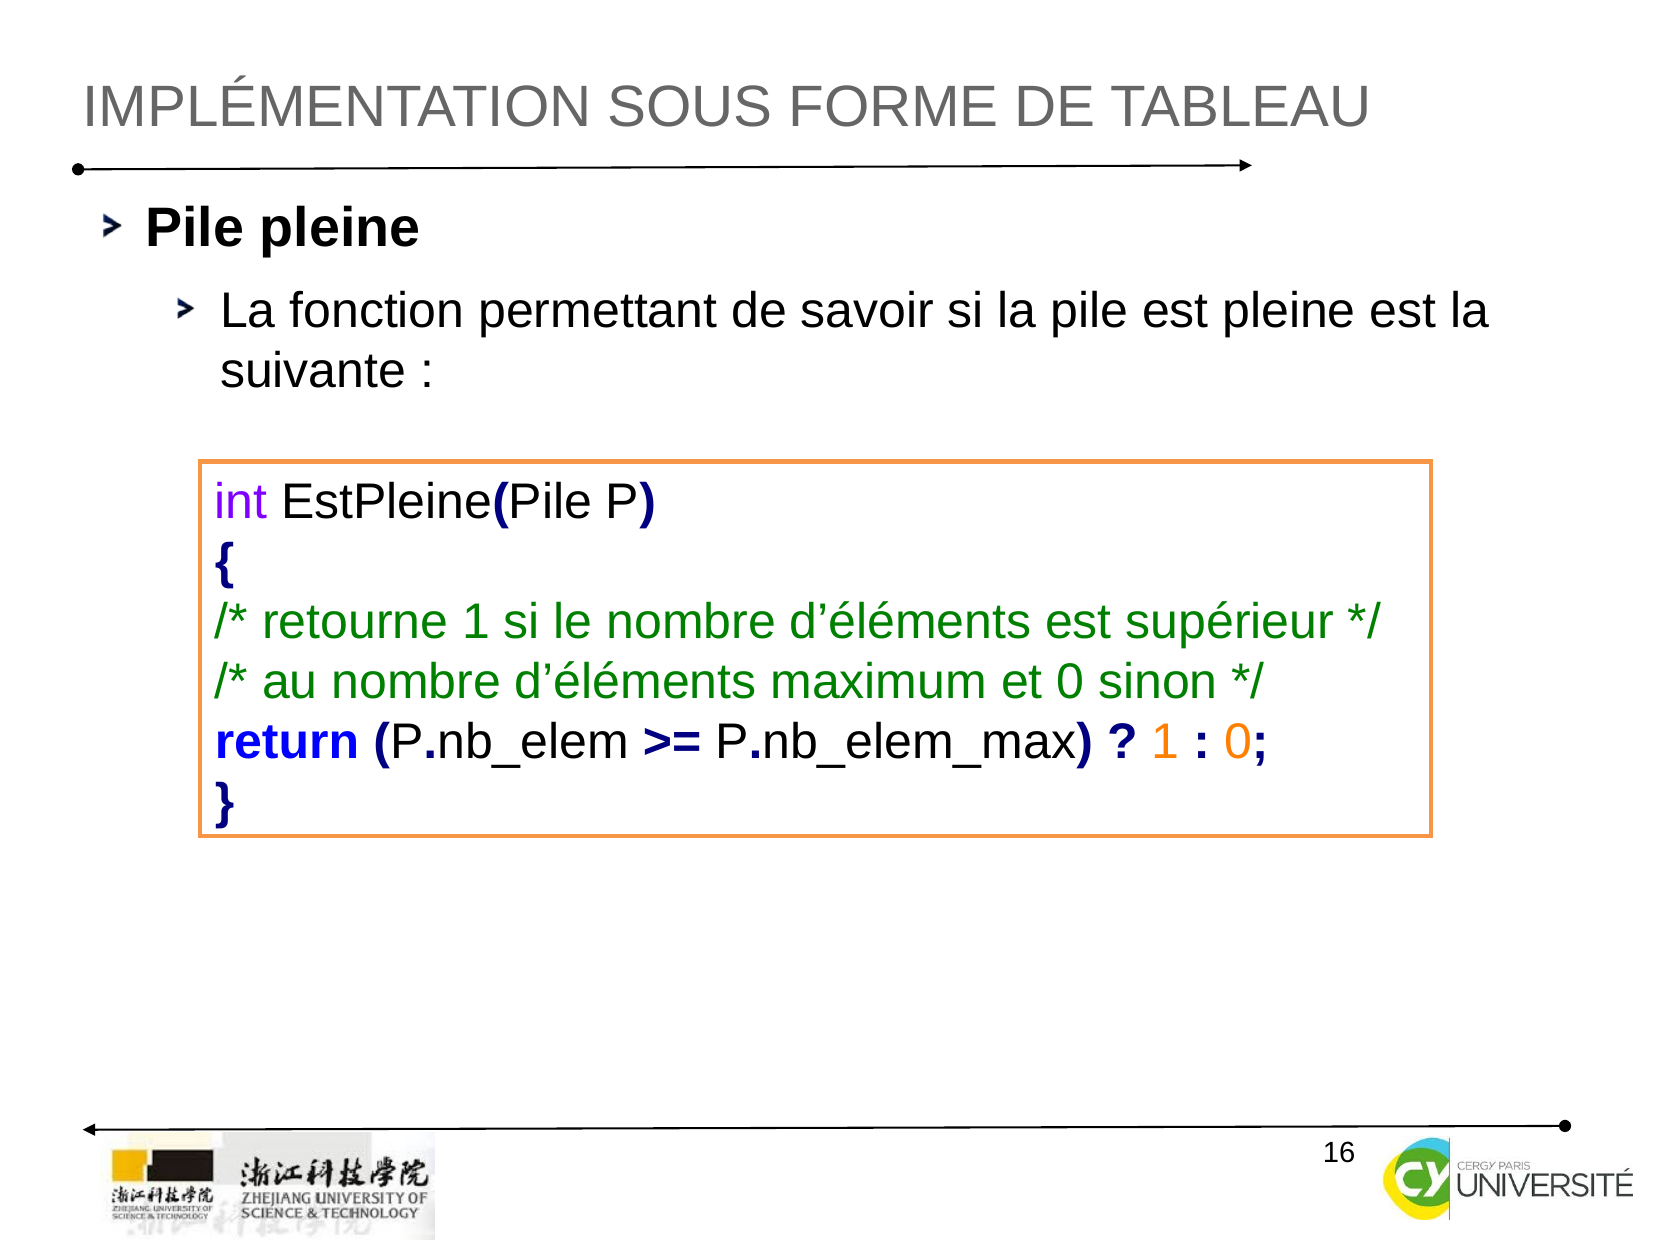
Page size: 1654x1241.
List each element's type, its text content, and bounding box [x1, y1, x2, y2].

picture [1380, 1136, 1633, 1220]
text_box int EstPleine(Pile P) { /* retourne 1 si le nombre d’éléments est supérieur */ /* au nombre d’éléments maximum et 0 sinon */ return (P.nb_elem >= P.nb_elem_max) ? 1 : 0; } [198, 459, 1433, 838]
picture [167, 289, 203, 325]
picture [92, 204, 131, 244]
text_box Pile pleine La fonction permettant de savoir si la pile est pleine est la suivante : [74, 190, 1557, 1169]
picture [100, 1169, 435, 1240]
text_box IMPLÉMENTATION SOUS FORME DE TABLEAU [82, 49, 1571, 158]
